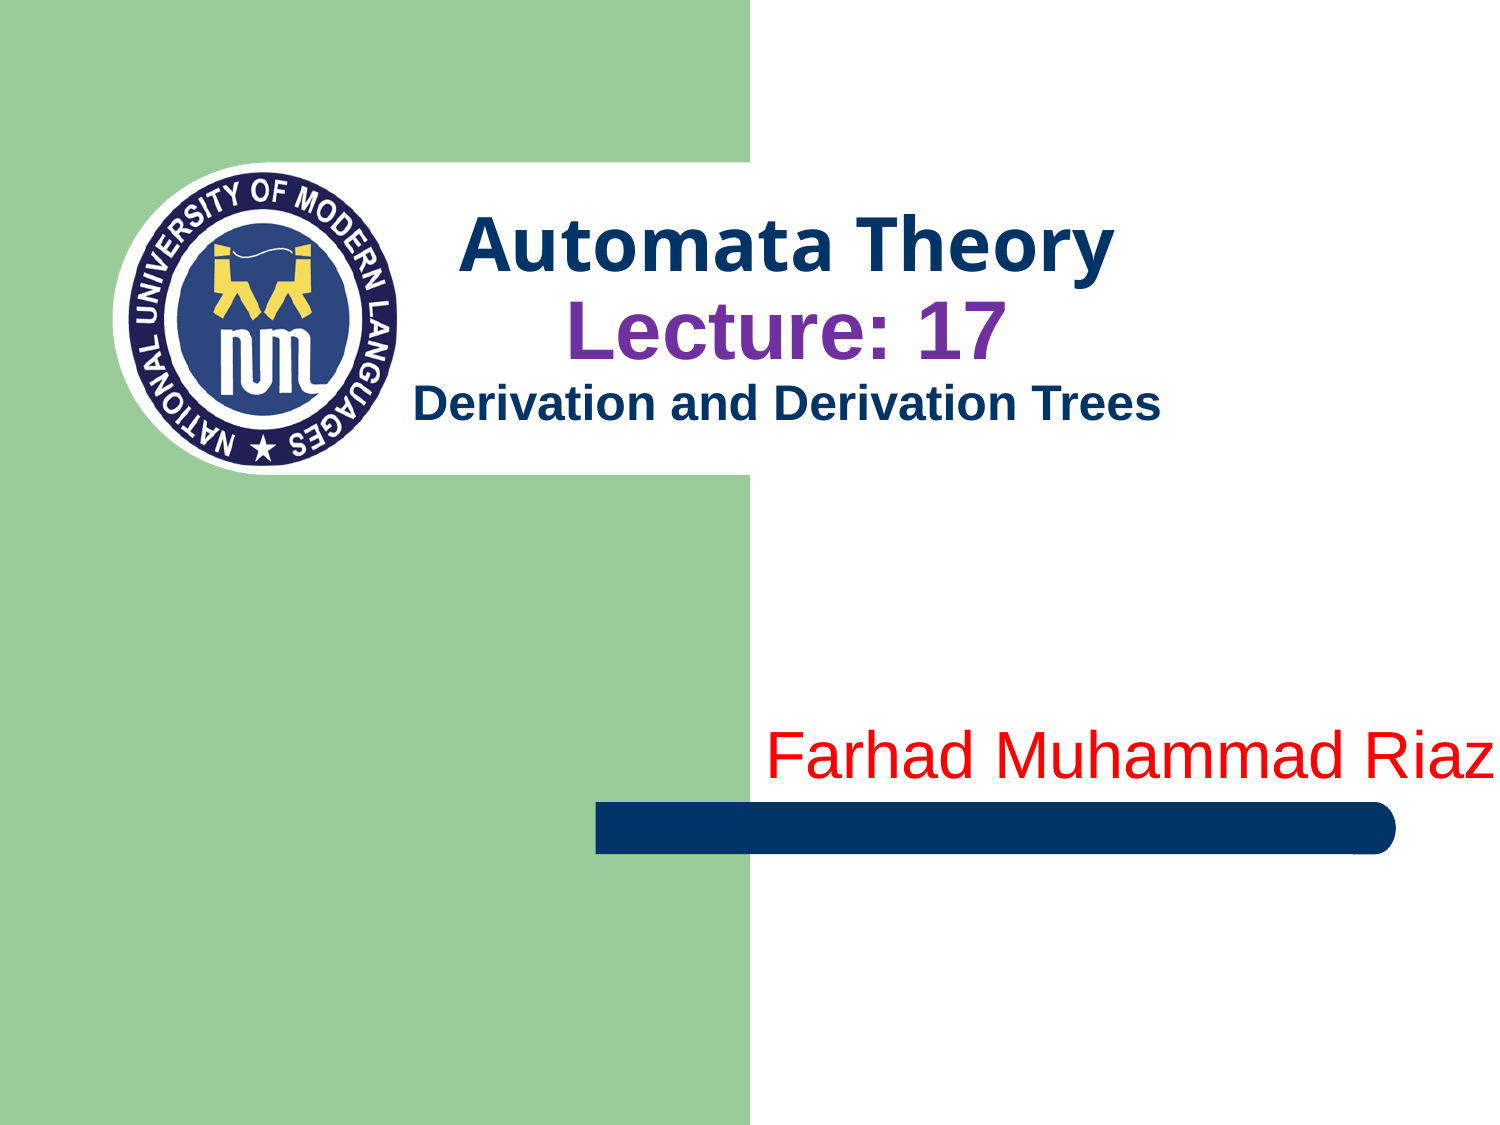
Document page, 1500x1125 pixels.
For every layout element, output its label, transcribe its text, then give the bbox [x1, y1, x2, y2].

title Automata Theory Lecture: 17 Derivation and Derivation Trees [112, 162, 1463, 475]
picture [128, 171, 397, 466]
subtitle Farhad Muhammad Riaz [750, 500, 1500, 800]
